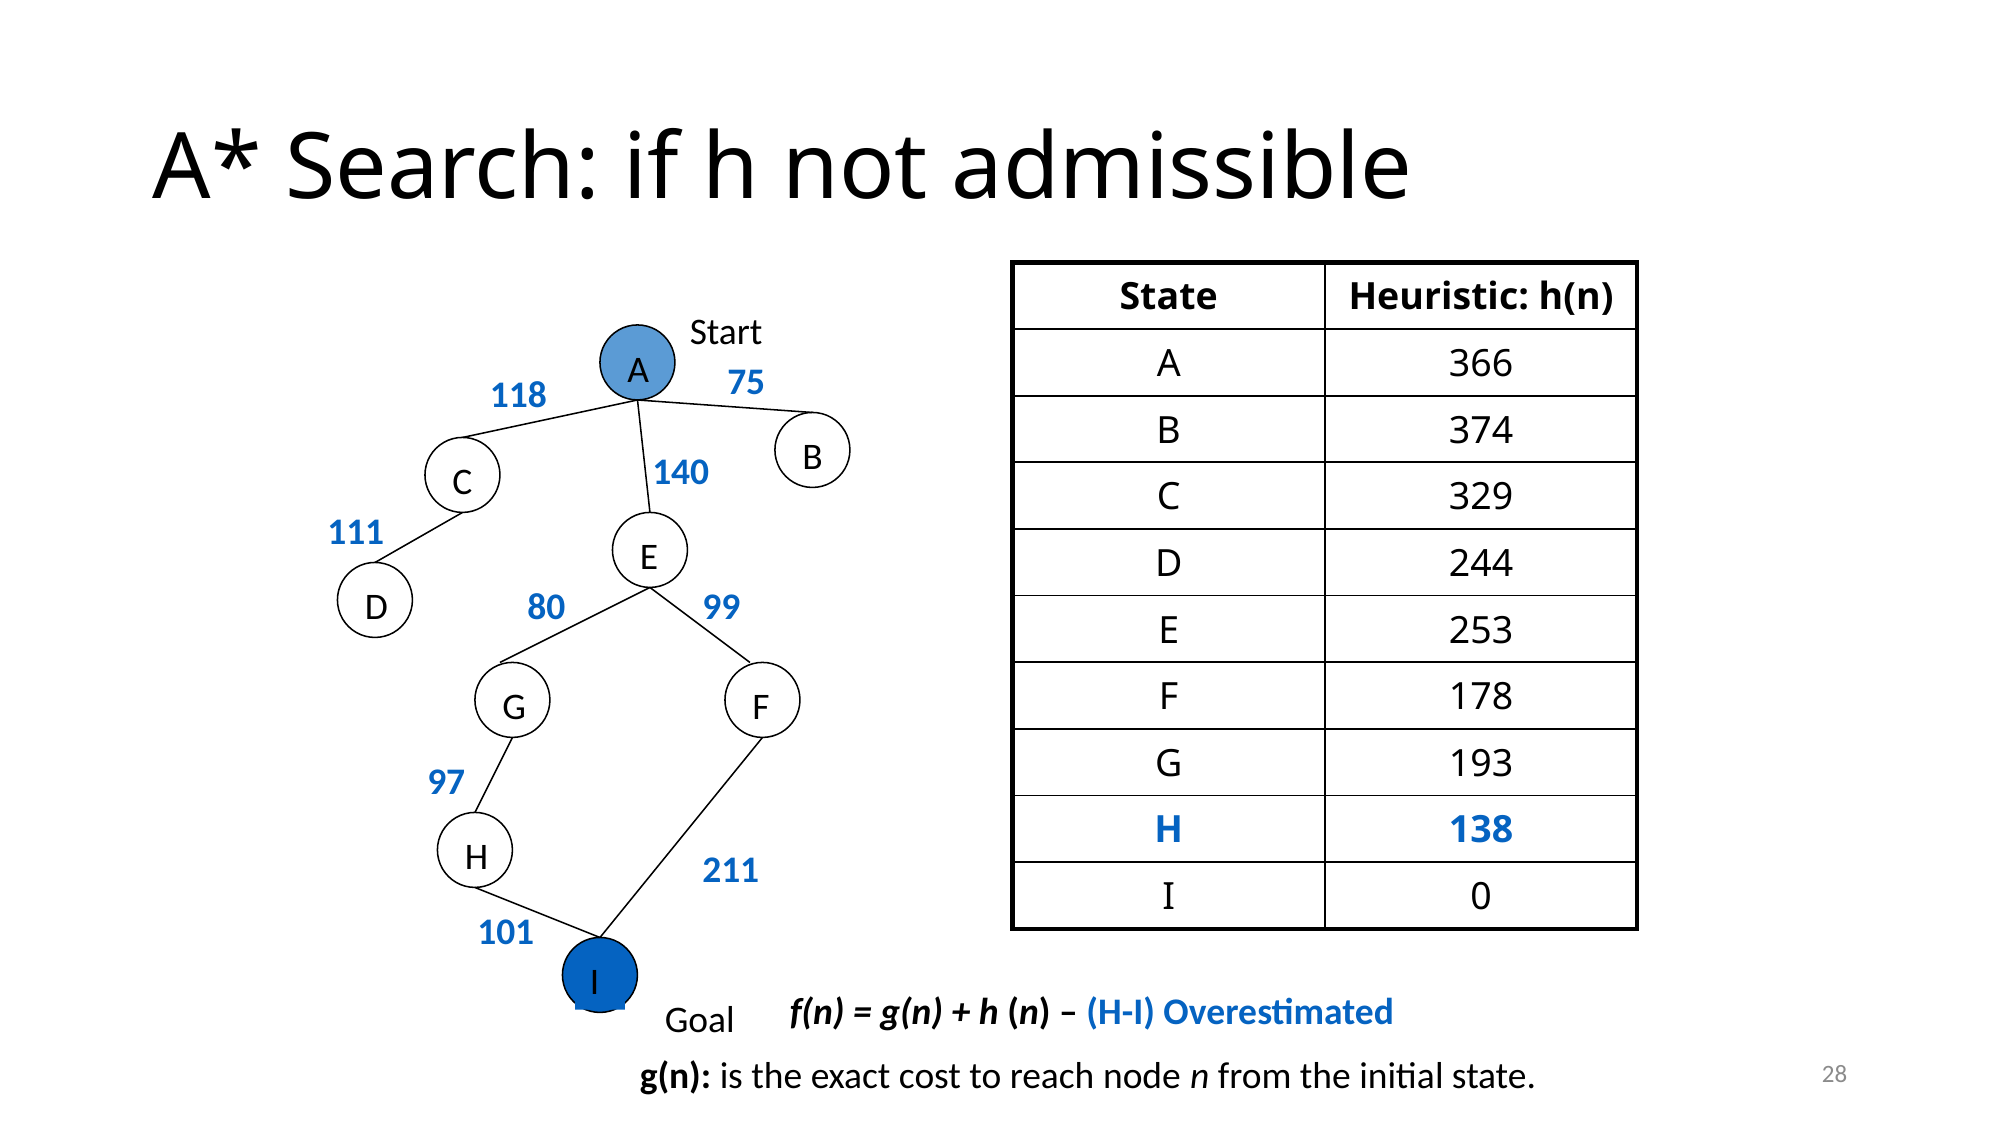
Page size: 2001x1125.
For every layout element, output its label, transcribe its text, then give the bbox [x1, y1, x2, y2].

table_cell 329 [1326, 463, 1635, 528]
text_box f(n) = g(n) + h (n) – (H-I) Overestimated g(n): is the exact cost to reach node n from the initial state. [624, 979, 1713, 1125]
text_box 140 [637, 439, 763, 500]
table_header State [1015, 265, 1324, 328]
title A* Search: if h not admissible [137, 59, 1863, 278]
table_cell 138 [1326, 796, 1635, 861]
table_cell D [1015, 530, 1324, 595]
text_box 211 [687, 837, 813, 898]
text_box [424, 437, 500, 513]
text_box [562, 937, 638, 1013]
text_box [724, 662, 800, 738]
table_cell 0 [1326, 863, 1635, 927]
text_box 80 [512, 574, 613, 635]
text_box 118 [474, 362, 600, 423]
table_cell G [1015, 730, 1324, 795]
text_box 101 [462, 899, 600, 960]
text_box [774, 412, 850, 488]
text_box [599, 324, 675, 400]
table_cell A [1015, 330, 1324, 395]
text_box 75 [712, 349, 813, 410]
table_cell F [1015, 663, 1324, 728]
table_cell 374 [1326, 397, 1635, 461]
table_cell 178 [1326, 663, 1635, 728]
table_cell H [1015, 796, 1324, 861]
table_cell B [1015, 397, 1324, 461]
table_header Heuristic: h(n) [1326, 265, 1635, 328]
slide_number 28 [1713, 1042, 1863, 1103]
table_cell 244 [1326, 530, 1635, 595]
table_cell I [1015, 863, 1324, 927]
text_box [437, 812, 513, 888]
table_cell 253 [1326, 596, 1635, 661]
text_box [612, 512, 688, 588]
table_cell 193 [1326, 730, 1635, 795]
text_box 111 [312, 499, 438, 560]
table_cell 366 [1326, 330, 1635, 395]
text_box Start [675, 299, 875, 360]
text_box 97 [412, 749, 513, 810]
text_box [474, 662, 550, 738]
table_cell E [1015, 596, 1324, 661]
text_box 99 [687, 574, 788, 635]
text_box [337, 562, 413, 638]
table_cell C [1015, 463, 1324, 528]
